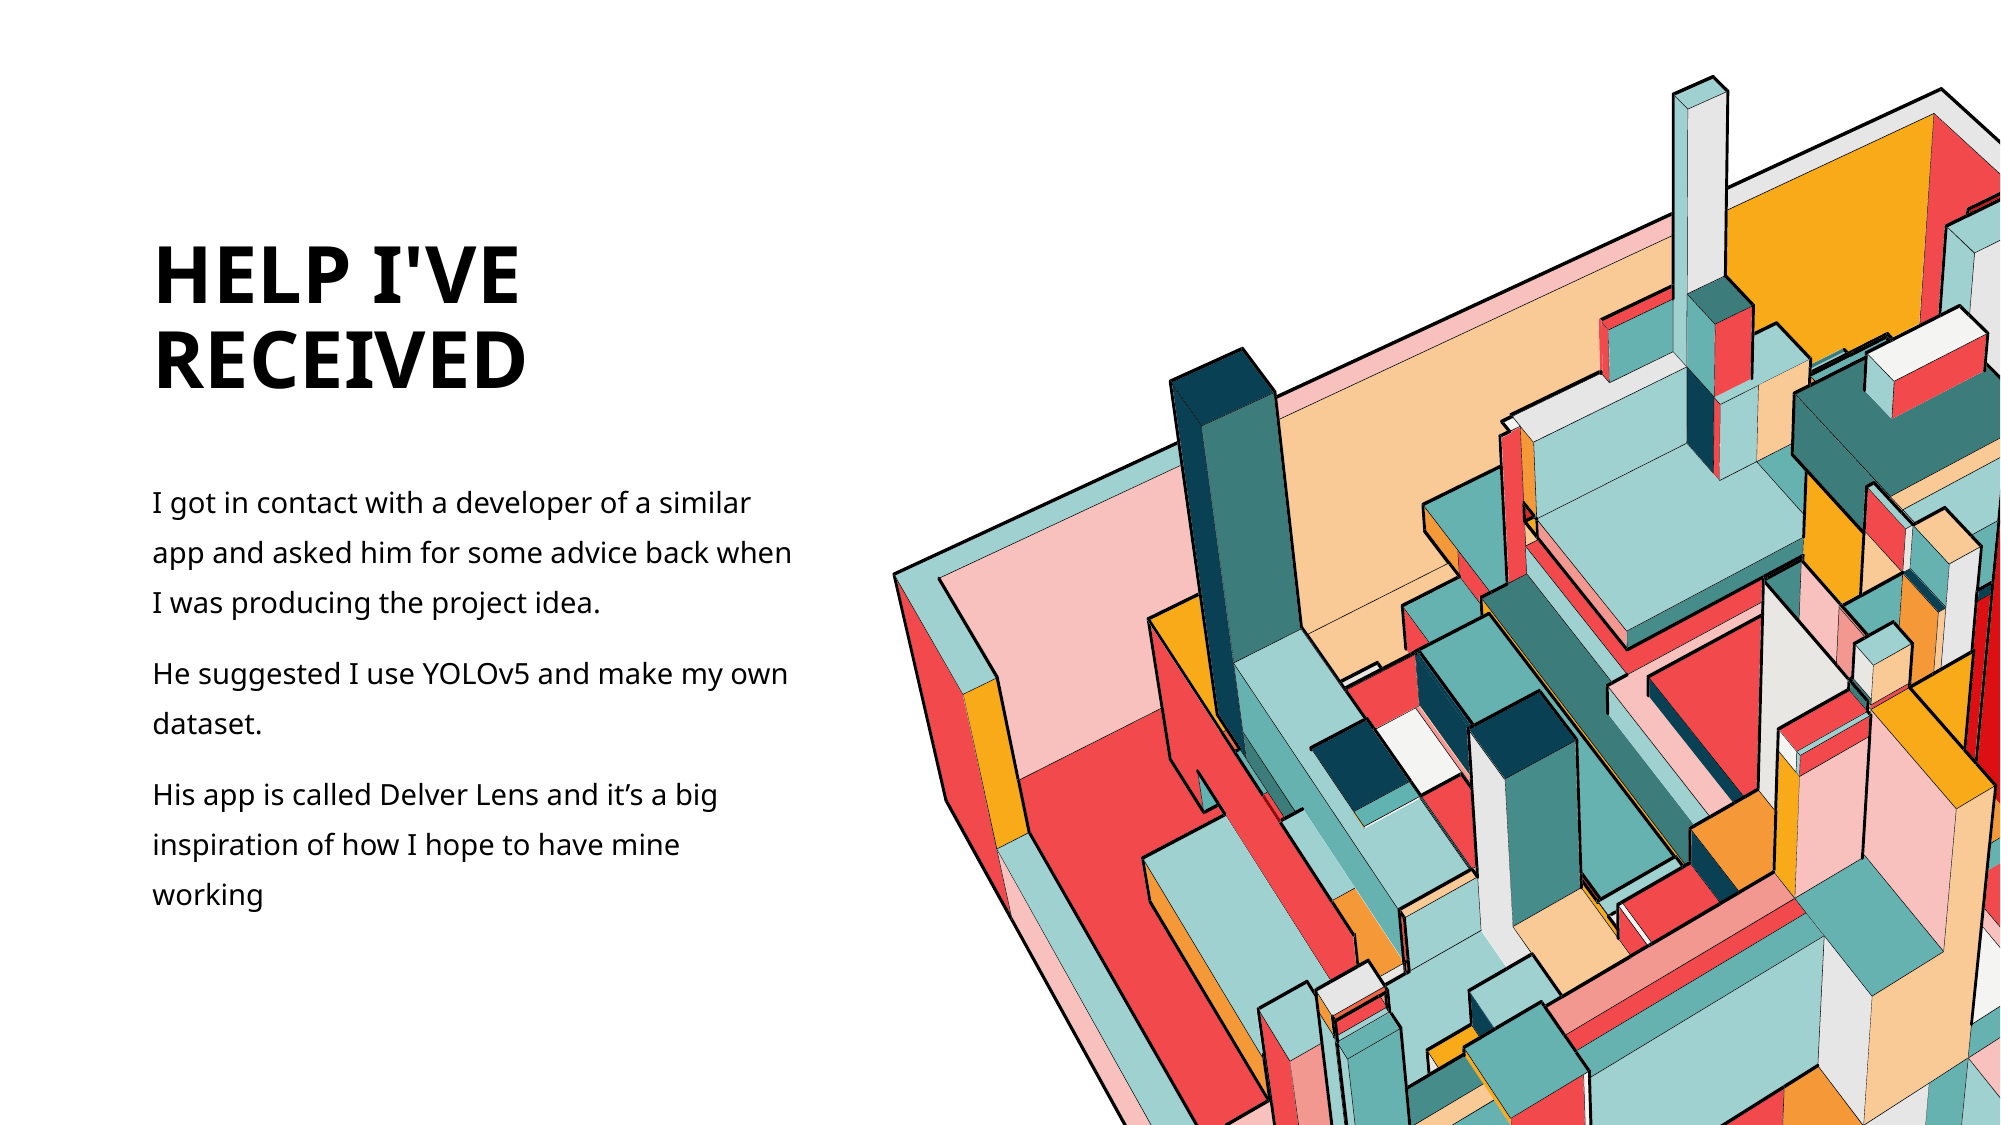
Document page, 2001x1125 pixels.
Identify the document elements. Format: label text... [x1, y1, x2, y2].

list I got in contact with a developer of a similar app and asked him for some advice back when I was producing the project idea. He suggested I use YOLOv5 and make my own dataset. His app is called Delver Lens and it’s a big inspiration of how I hope to have mine working [137, 461, 813, 981]
title Help I've received [137, 211, 813, 429]
slide_number 6 [1412, 1042, 1863, 1103]
